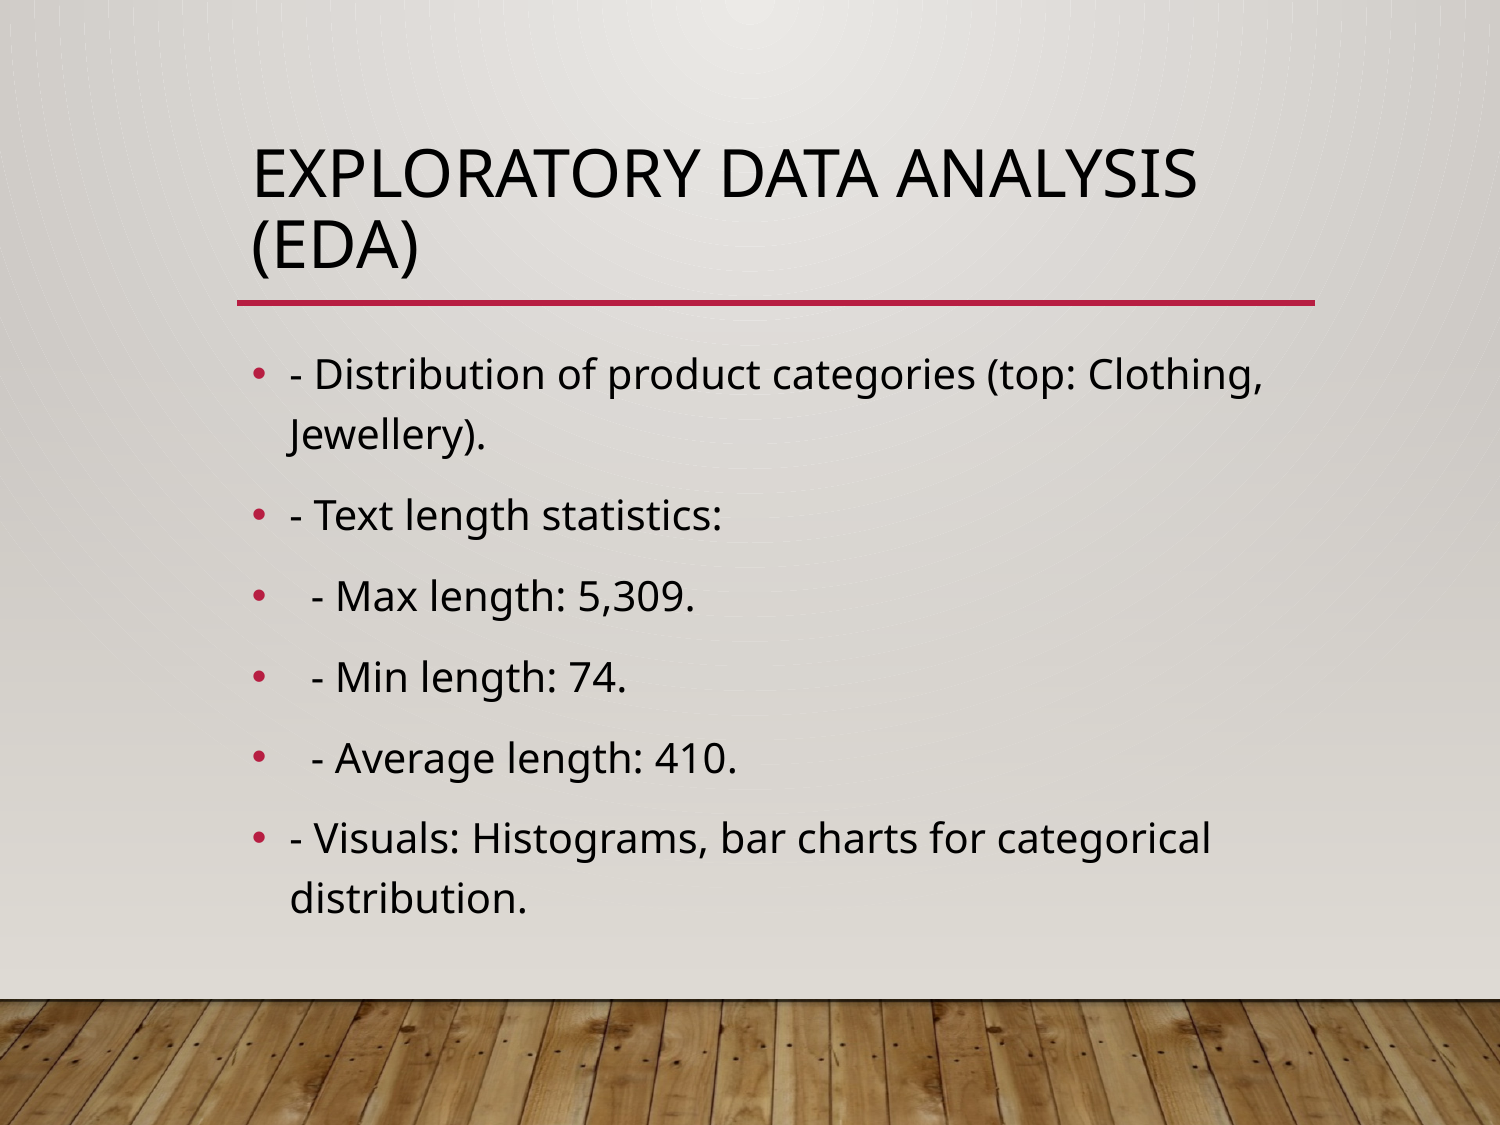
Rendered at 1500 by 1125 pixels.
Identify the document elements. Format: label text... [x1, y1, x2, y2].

title Exploratory Data Analysis (EDA) [236, 131, 1315, 305]
list - Distribution of product categories (top: Clothing, Jewellery). - Text length statistics: - Max length: 5,309. - Min length: 74. - Average length: 410. - Visuals: Histograms, bar charts for categorical distribution. [236, 330, 1315, 897]
picture [0, 999, 1500, 1125]
